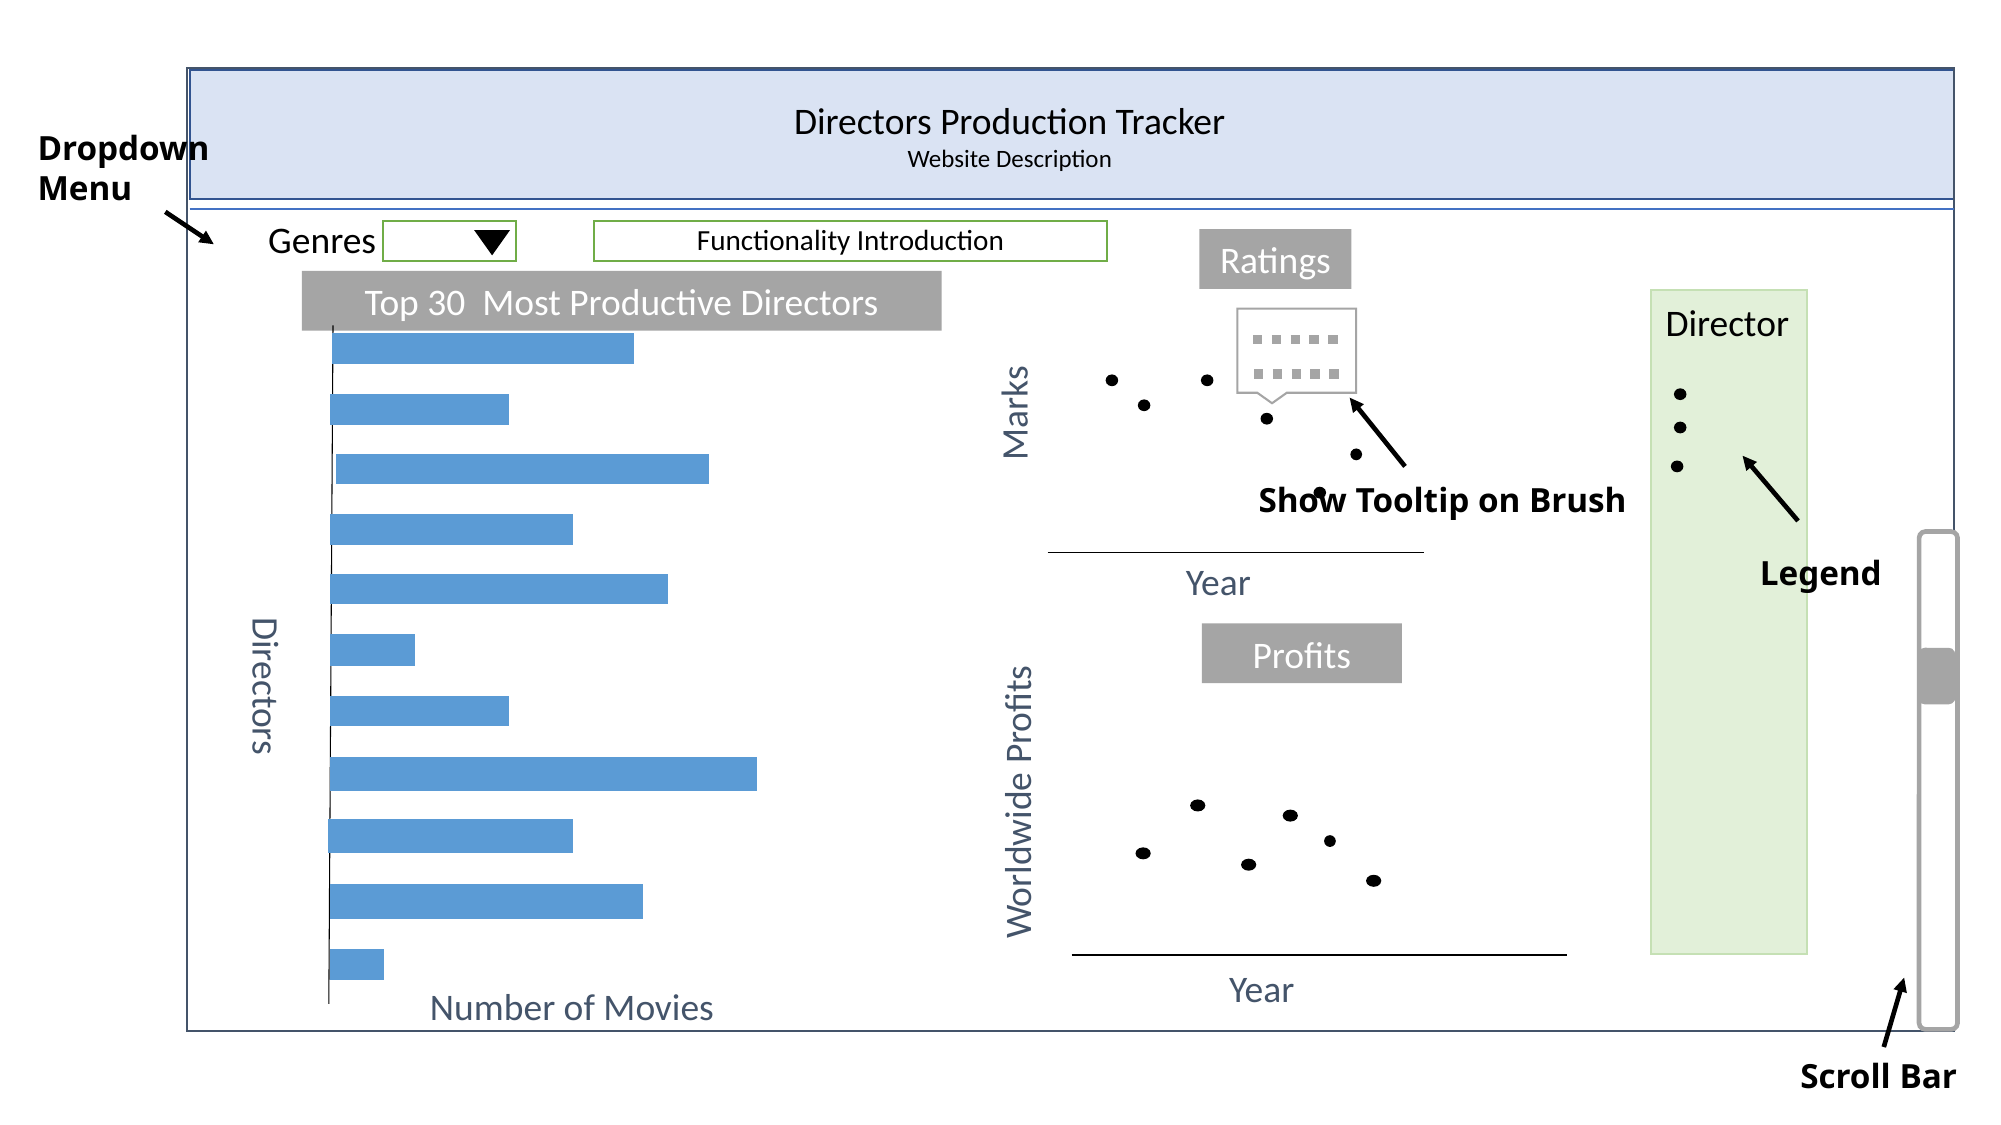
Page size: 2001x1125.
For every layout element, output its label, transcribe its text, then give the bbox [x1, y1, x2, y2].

text_box Scroll Bar [1785, 1047, 2000, 1103]
text_box [186, 210, 1955, 1032]
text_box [986, 623, 1568, 1021]
text_box Director [1742, 291, 1814, 351]
text_box [1917, 647, 1956, 705]
text_box [593, 220, 597, 262]
text_box Directors Production Tracker Website Description [522, 90, 1498, 180]
text_box [1918, 530, 1959, 545]
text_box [1742, 455, 1799, 521]
text_box [186, 67, 1955, 208]
text_box Legend [1745, 545, 2000, 600]
text_box [474, 230, 511, 256]
text_box [1918, 600, 1959, 1031]
text_box [1650, 351, 1808, 955]
text_box Genres [253, 210, 485, 269]
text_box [982, 229, 1742, 612]
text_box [175, 285, 956, 1037]
text_box Dropdown Menu [22, 119, 235, 215]
text_box Functionality Introduction [597, 213, 1104, 264]
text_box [1883, 977, 1905, 1048]
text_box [165, 211, 214, 245]
text_box [382, 220, 517, 262]
